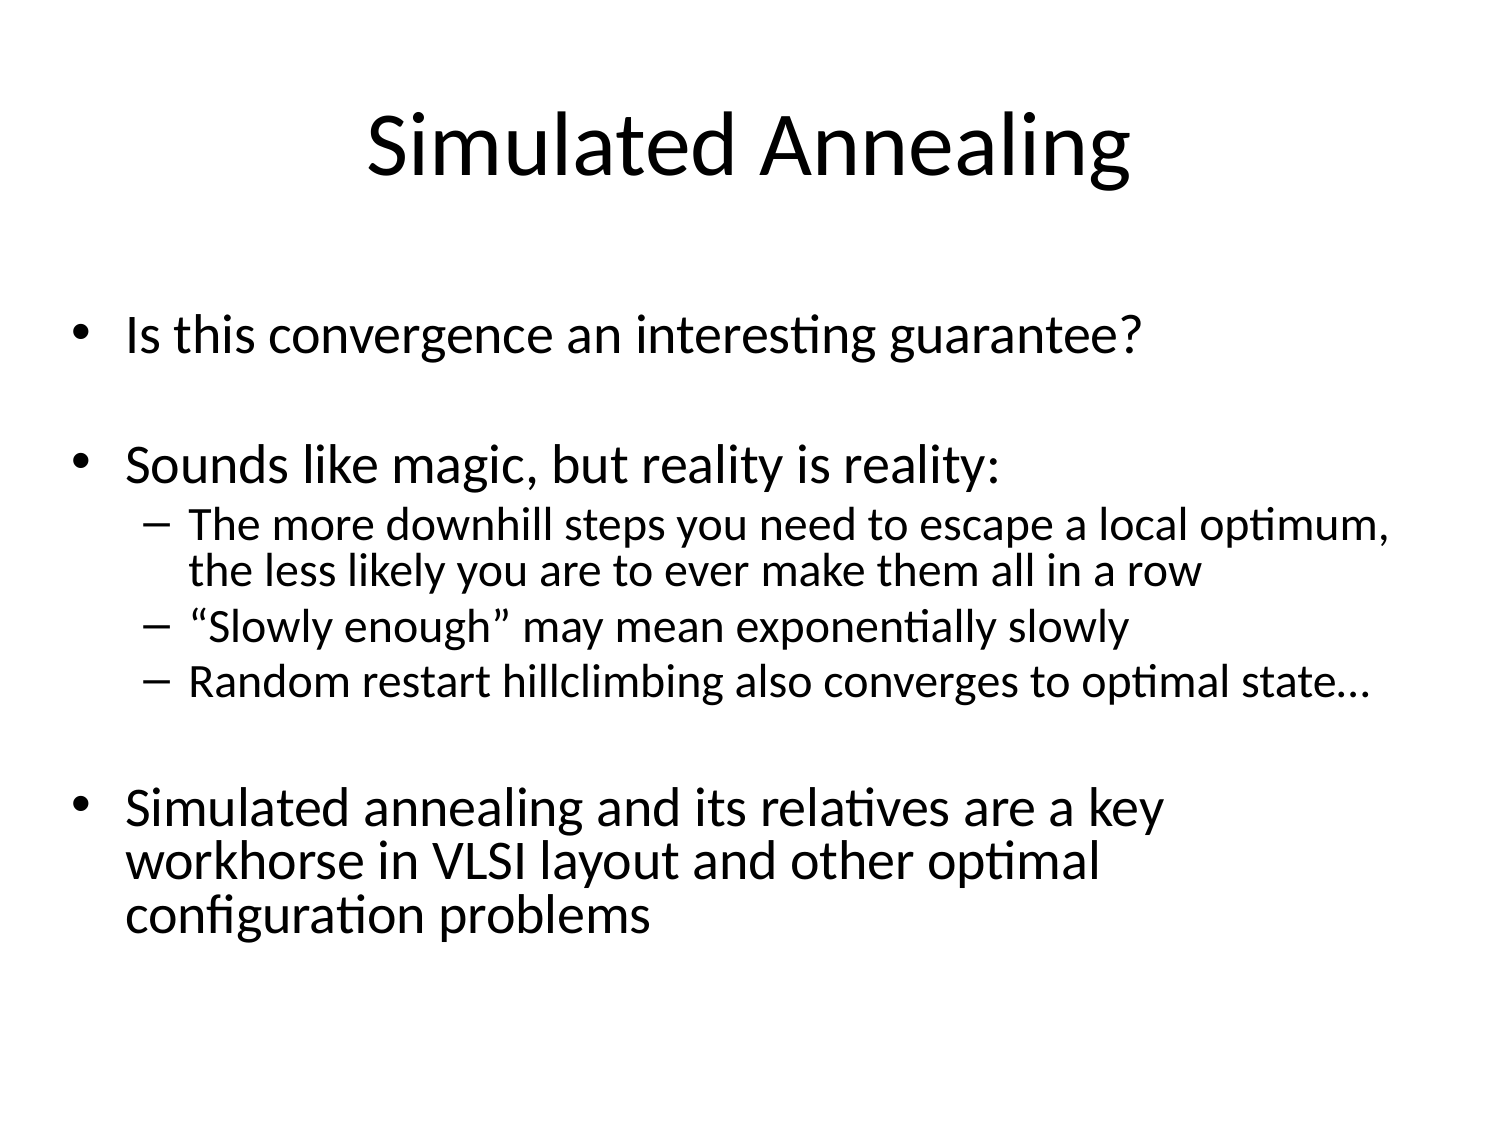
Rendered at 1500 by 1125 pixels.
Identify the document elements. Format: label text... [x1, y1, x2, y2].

list Is this convergence an interesting guarantee? Sounds like magic, but reality is reality: The more downhill steps you need to escape a local optimum, the less likely you are to ever make them all in a row “Slowly enough” may mean exponentially slowly Random restart hillclimbing also converges to optimal state… Simulated annealing and its relatives are a key workhorse in VLSI layout and other optimal configuration problems [56, 224, 1412, 1025]
title Simulated Annealing [75, 45, 1425, 233]
